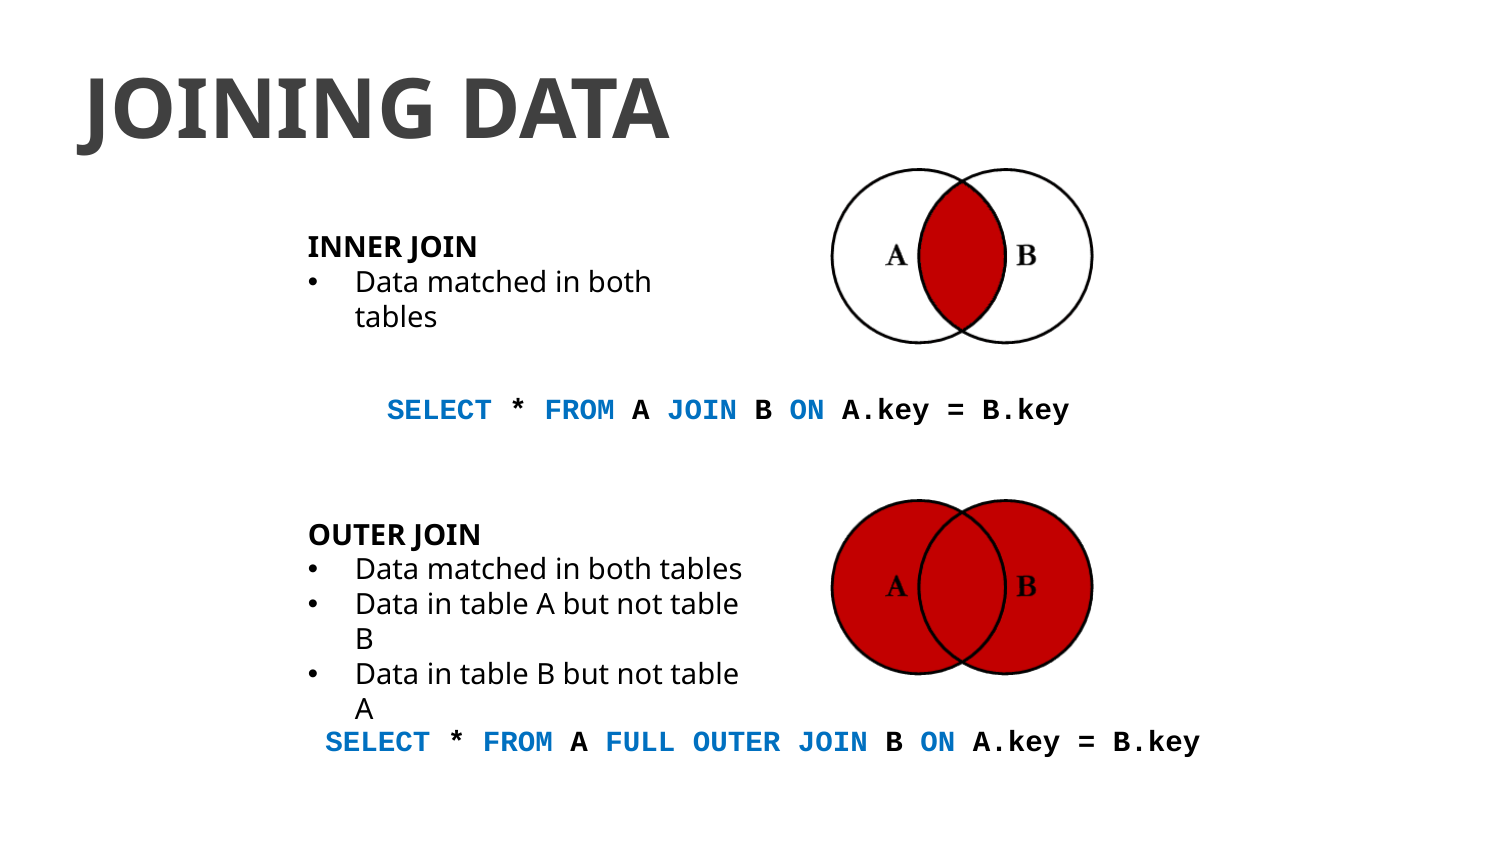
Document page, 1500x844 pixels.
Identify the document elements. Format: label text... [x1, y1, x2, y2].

picture [830, 497, 1094, 676]
text_box SELECT * FROM A FULL OUTER JOIN B ON A.key = B.key [310, 714, 1233, 765]
text_box INNER JOIN Data matched in both tables [293, 221, 745, 342]
text_box JOINING DATA [68, 40, 1094, 168]
text_box OUTER JOIN Data matched in both tables Data in table A but not table B Data in table B but not table A [293, 508, 772, 733]
picture [830, 166, 1094, 345]
text_box SELECT * FROM A JOIN B ON A.key = B.key [372, 382, 1117, 433]
